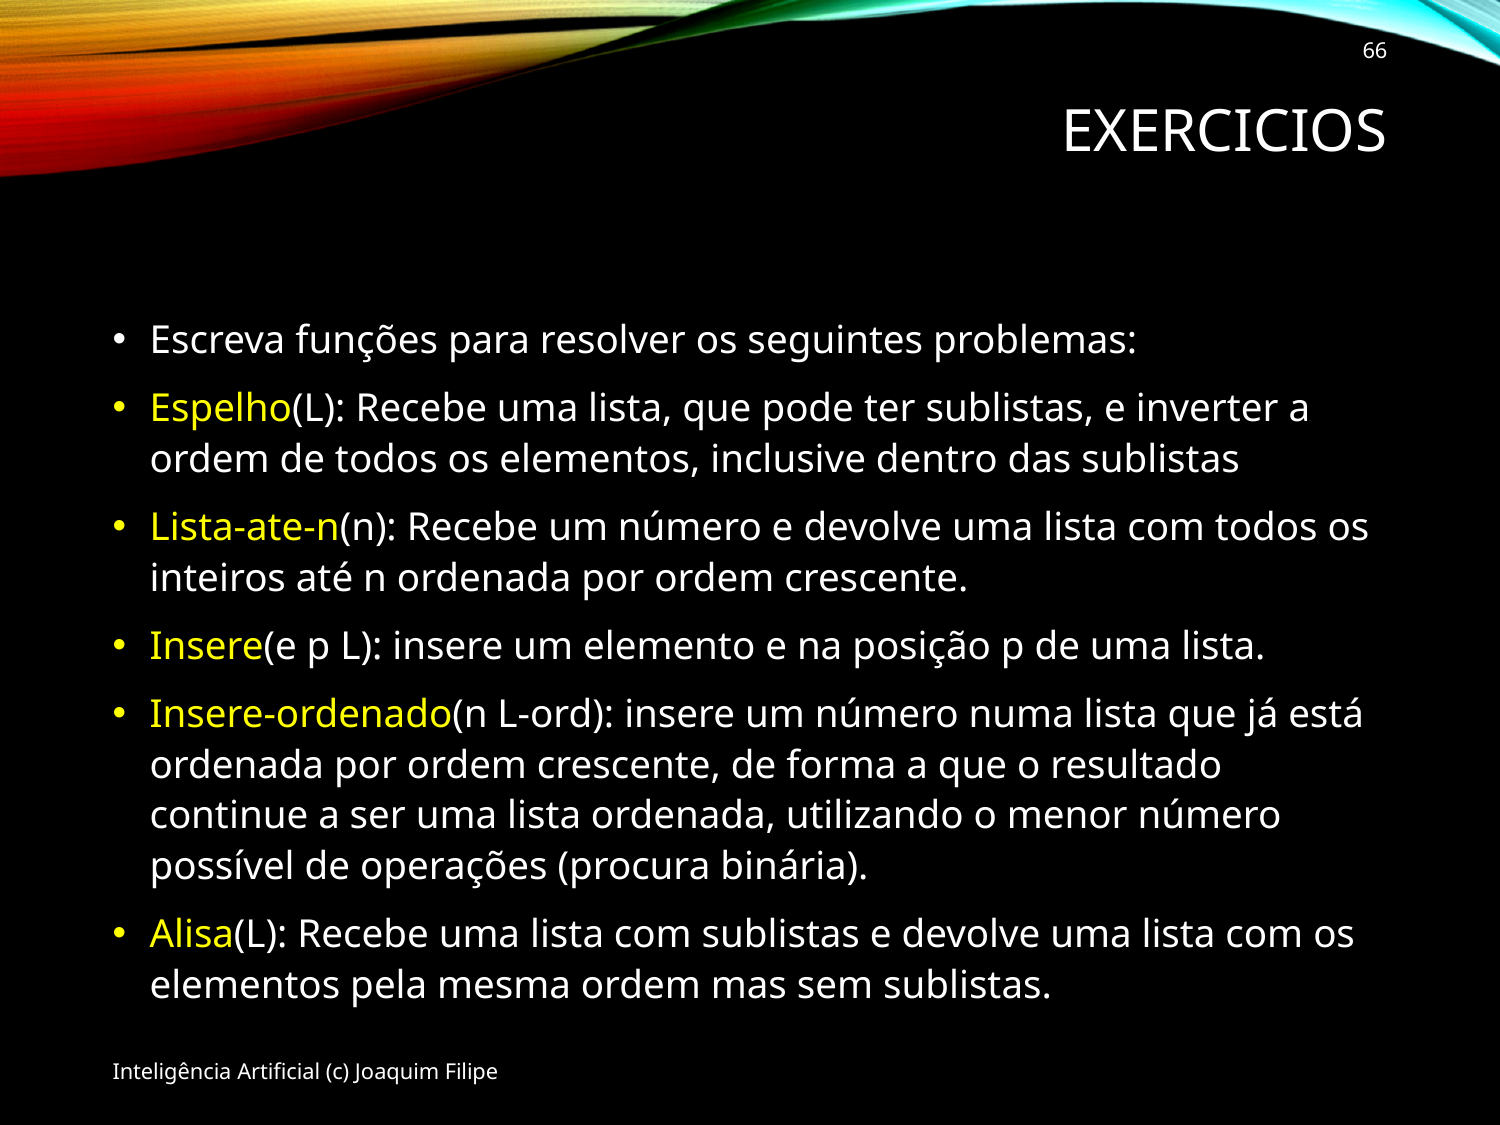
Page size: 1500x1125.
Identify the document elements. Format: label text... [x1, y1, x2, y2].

footer Inteligência Artificial (c) Joaquim Filipe [97, 1042, 1030, 1103]
slide_number 66 [1078, 21, 1403, 82]
list Escreva funções para resolver os seguintes problemas: Espelho(L): Recebe uma lista, que pode ter sublistas, e inverter a ordem de todos os elementos, inclusive dentro das sublistas Lista-ate-n(n): Recebe um número e devolve uma lista com todos os inteiros até n ordenada por ordem crescente. Insere(e p L): insere um elemento e na posição p de uma lista. Insere-ordenado(n L-ord): insere um número numa lista que já está ordenada por ordem crescente, de forma a que o resultado continue a ser uma lista ordenada, utilizando o menor número possível de operações (procura binária). Alisa(L): Recebe uma lista com sublistas e devolve uma lista com os elementos pela mesma ordem mas sem sublistas. [97, 302, 1403, 1028]
picture [0, 0, 1500, 178]
title Exercicios [277, 93, 1403, 244]
